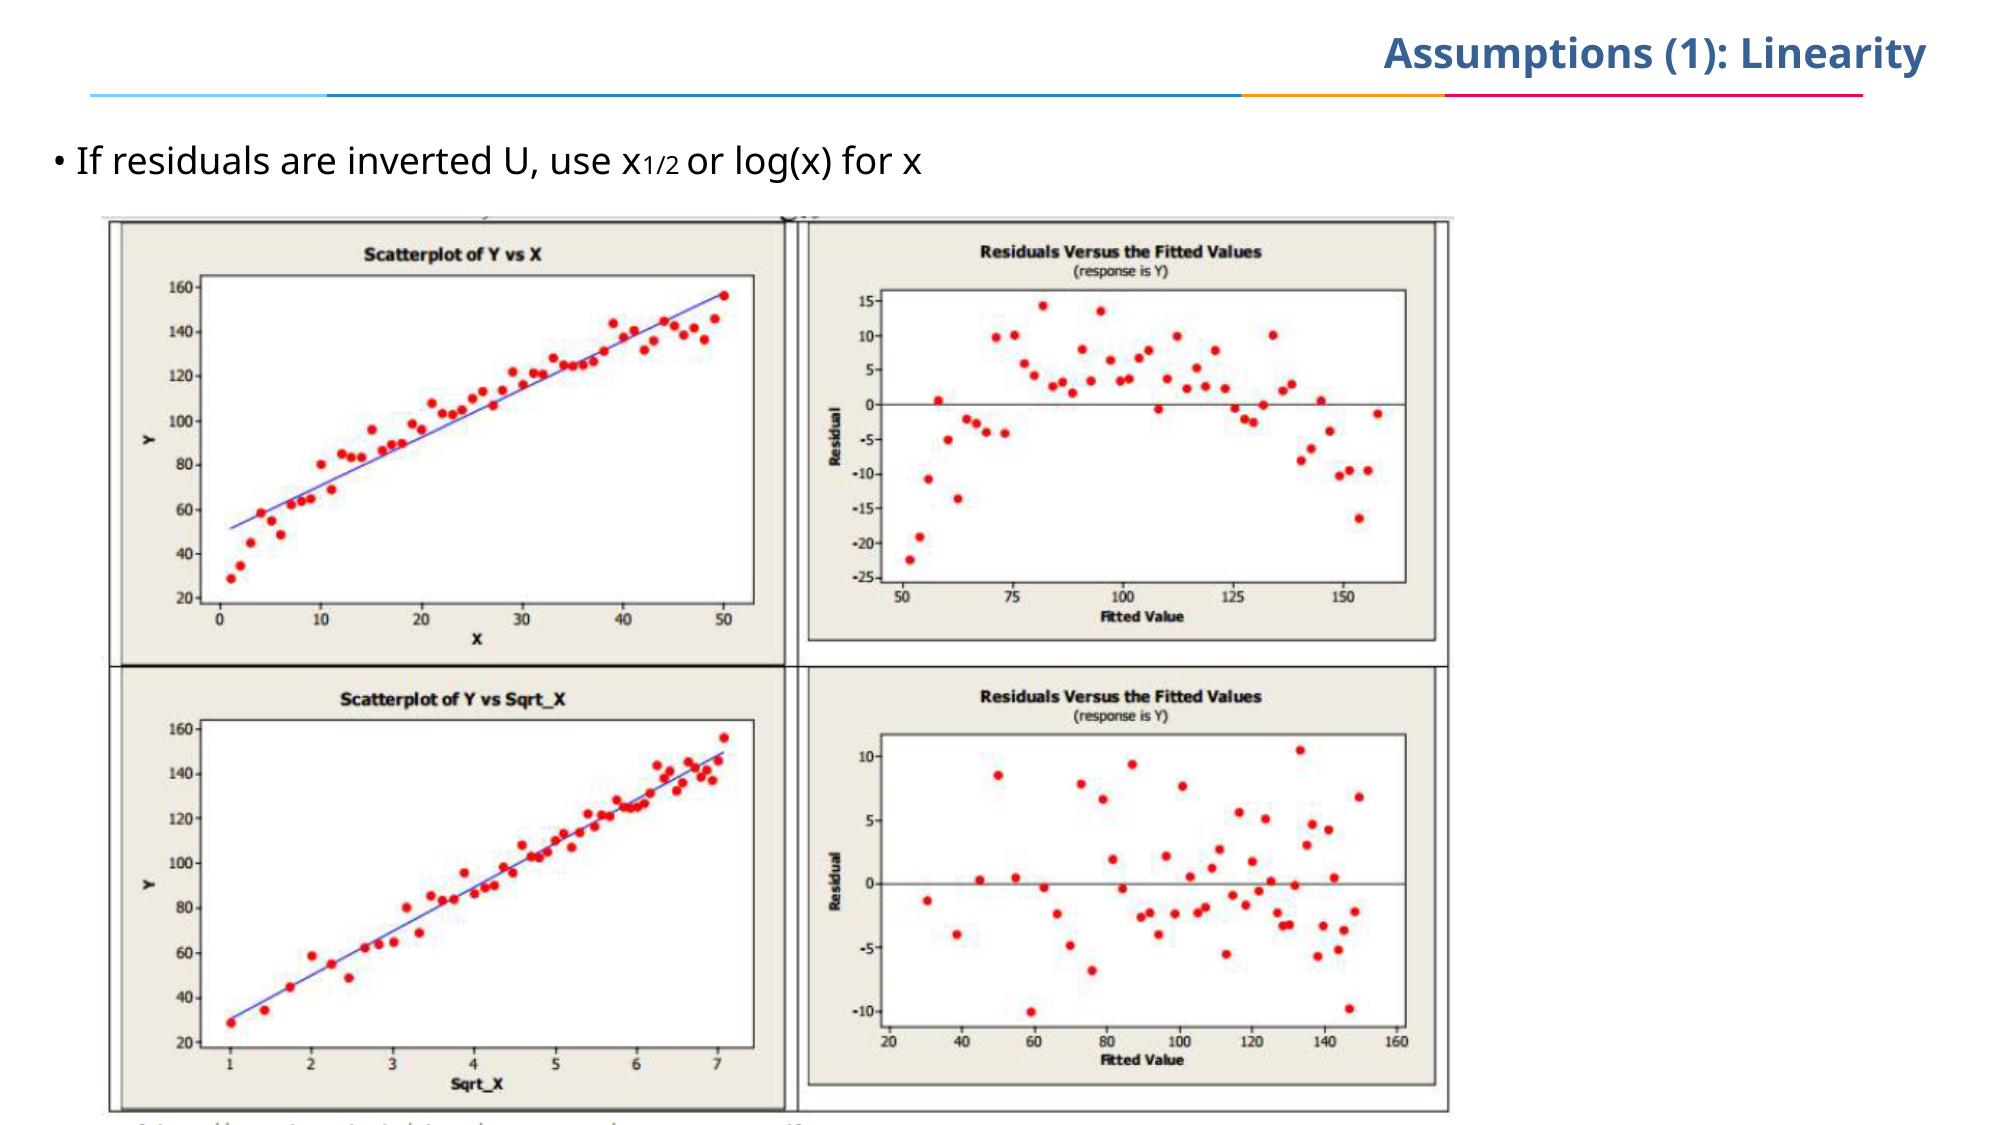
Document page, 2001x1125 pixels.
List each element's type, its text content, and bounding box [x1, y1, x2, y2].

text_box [90, 93, 1864, 97]
picture [90, 205, 1482, 1125]
text_box Assumptions (1): Linearity [1368, 19, 1942, 85]
text_box • If residuals are inverted U, use x1/2 or log(x) for x [38, 130, 938, 190]
